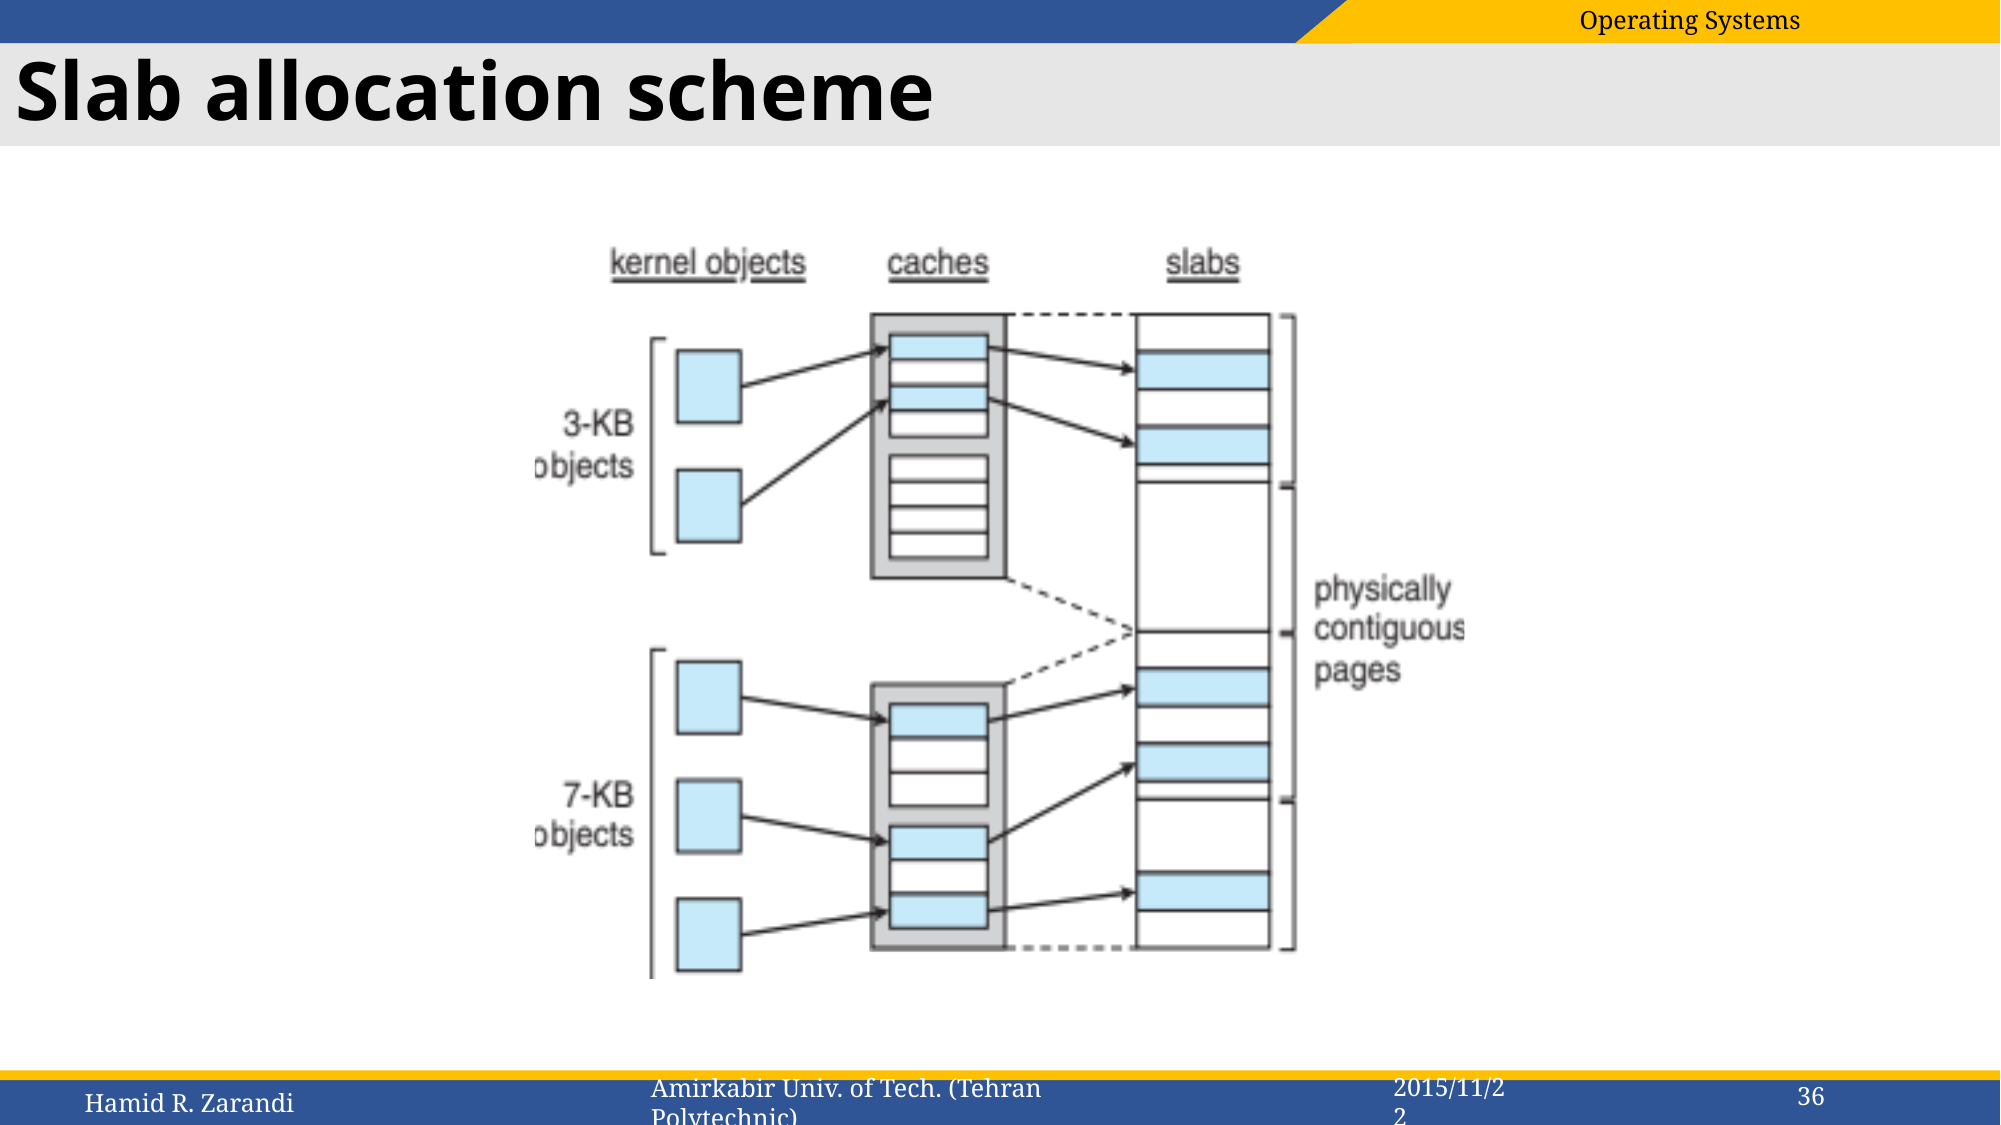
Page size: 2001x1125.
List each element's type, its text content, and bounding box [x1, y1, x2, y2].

title Slab allocation scheme [0, 43, 2000, 146]
picture [534, 242, 1465, 979]
